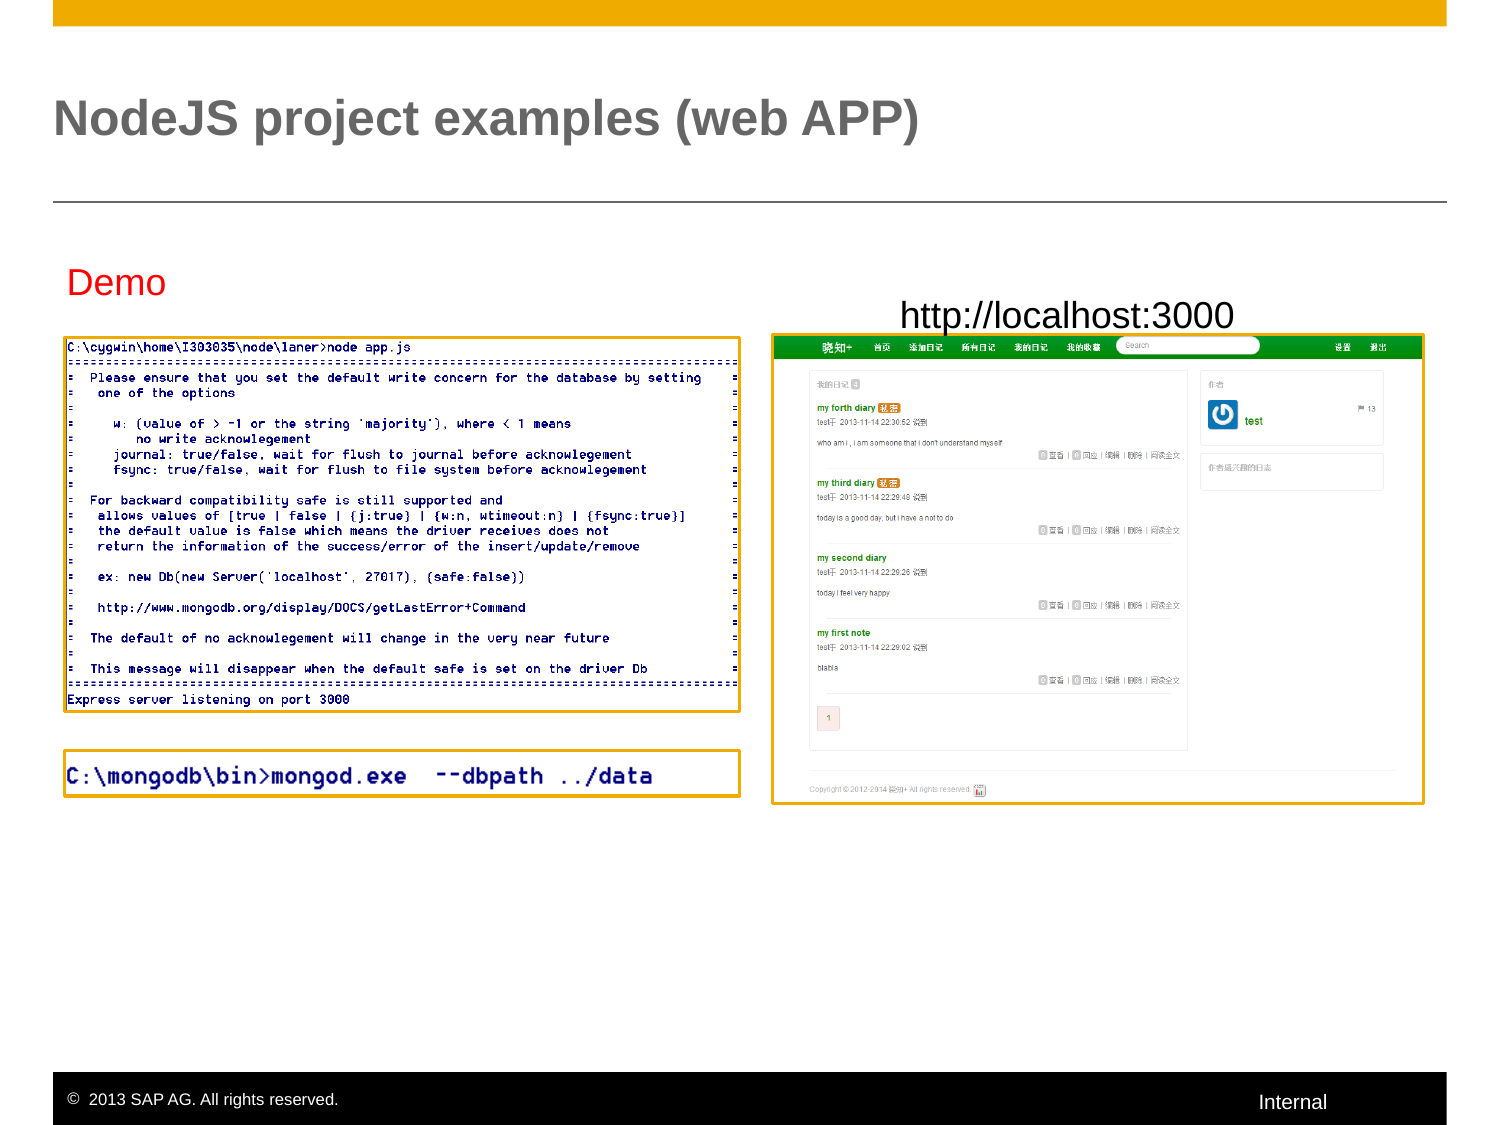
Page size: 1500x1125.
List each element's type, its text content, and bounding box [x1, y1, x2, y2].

text_box Demo [66, 258, 167, 304]
title NodeJS project examples (web APP) [53, 53, 1447, 178]
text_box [773, 290, 1423, 803]
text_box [65, 338, 739, 795]
